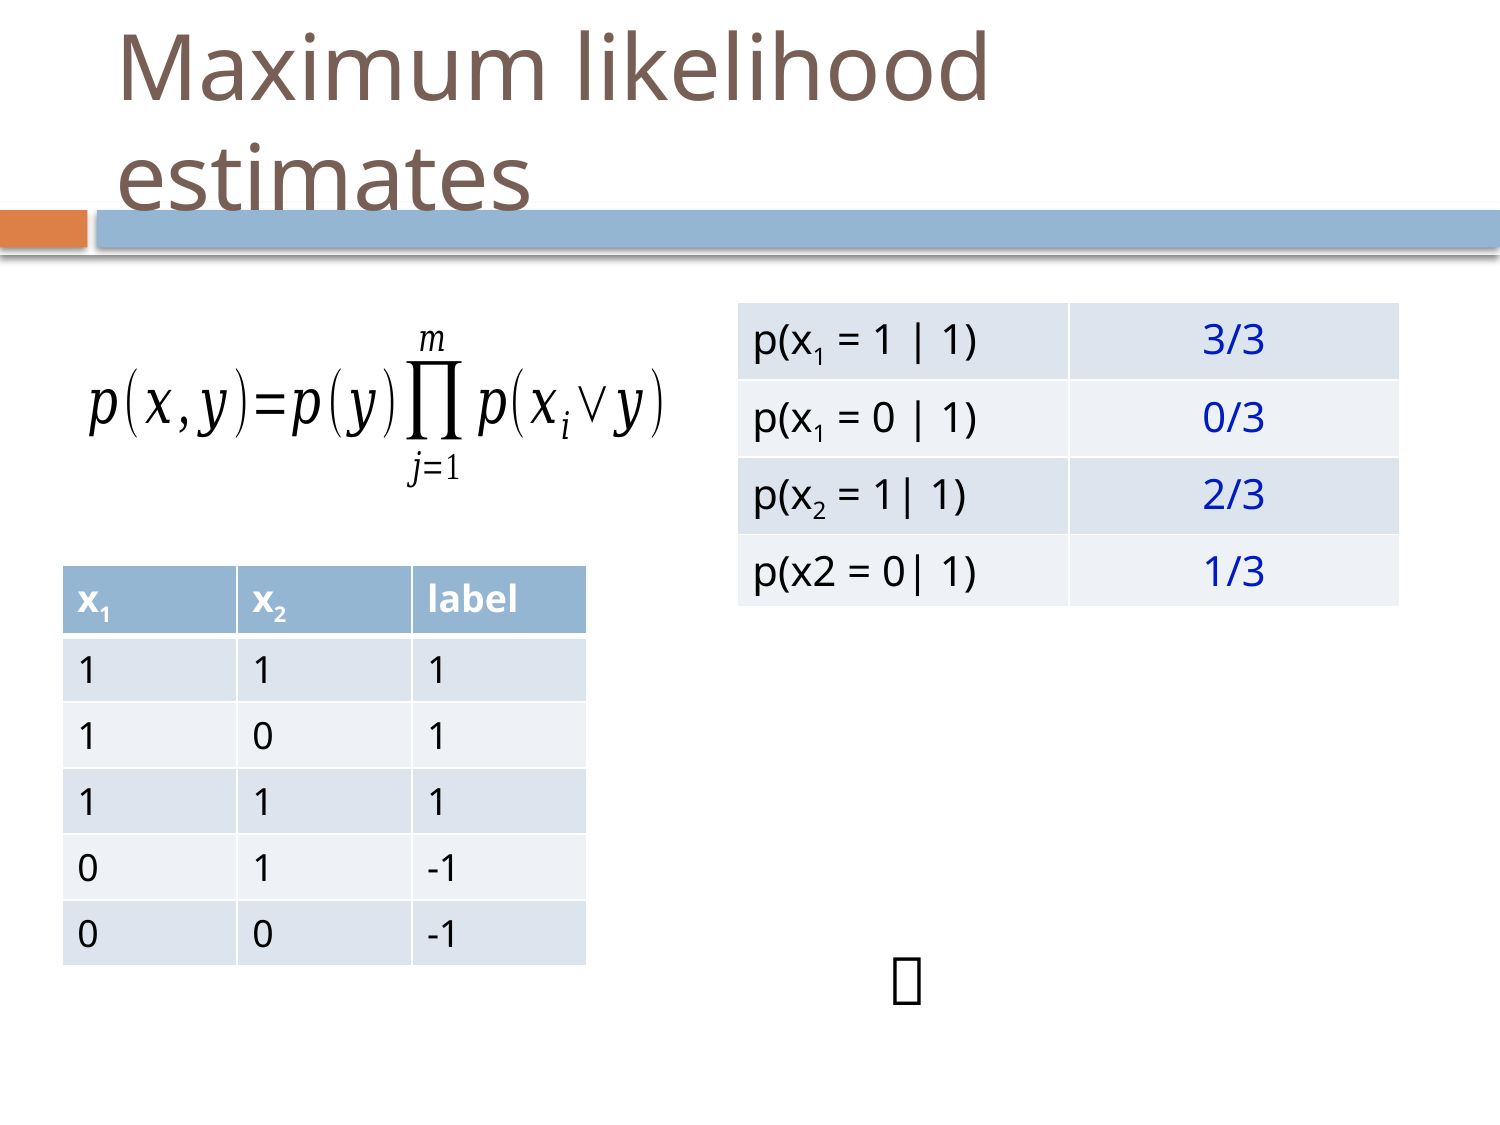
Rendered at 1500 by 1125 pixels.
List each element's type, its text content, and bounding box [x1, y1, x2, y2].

table_header label [413, 566, 586, 633]
table_cell p(x2 = 1| 1) [738, 458, 1068, 534]
text_box  [873, 930, 943, 1026]
table_cell 1/3 [1070, 535, 1399, 606]
table_cell p(x2 = 0| 1) [738, 535, 1068, 606]
table_cell 1 [413, 769, 586, 833]
table_cell 1 [238, 835, 411, 899]
table_cell 1 [63, 639, 236, 701]
table_cell 1 [63, 703, 236, 767]
table_cell 0 [63, 901, 236, 965]
table_cell 0/3 [1070, 381, 1399, 456]
table_header x1 [63, 566, 236, 633]
table_cell 1 [238, 639, 411, 701]
table_header p(x1 = 1 | 1) [738, 303, 1068, 379]
table_cell 0 [238, 703, 411, 767]
table_cell 1 [238, 769, 411, 833]
table_cell 1 [63, 769, 236, 833]
title Maximum likelihood estimates [100, 37, 1438, 200]
table_cell p(x1 = 0 | 1) [738, 381, 1068, 456]
table_cell -1 [413, 901, 586, 965]
table_header 3/3 [1070, 303, 1399, 379]
table_cell 1 [413, 639, 586, 701]
table_cell 0 [238, 901, 411, 965]
table_cell 0 [63, 835, 236, 899]
table_cell -1 [413, 835, 586, 899]
table_header x2 [238, 566, 411, 633]
table_cell 1 [413, 703, 586, 767]
table_cell 2/3 [1070, 458, 1399, 534]
